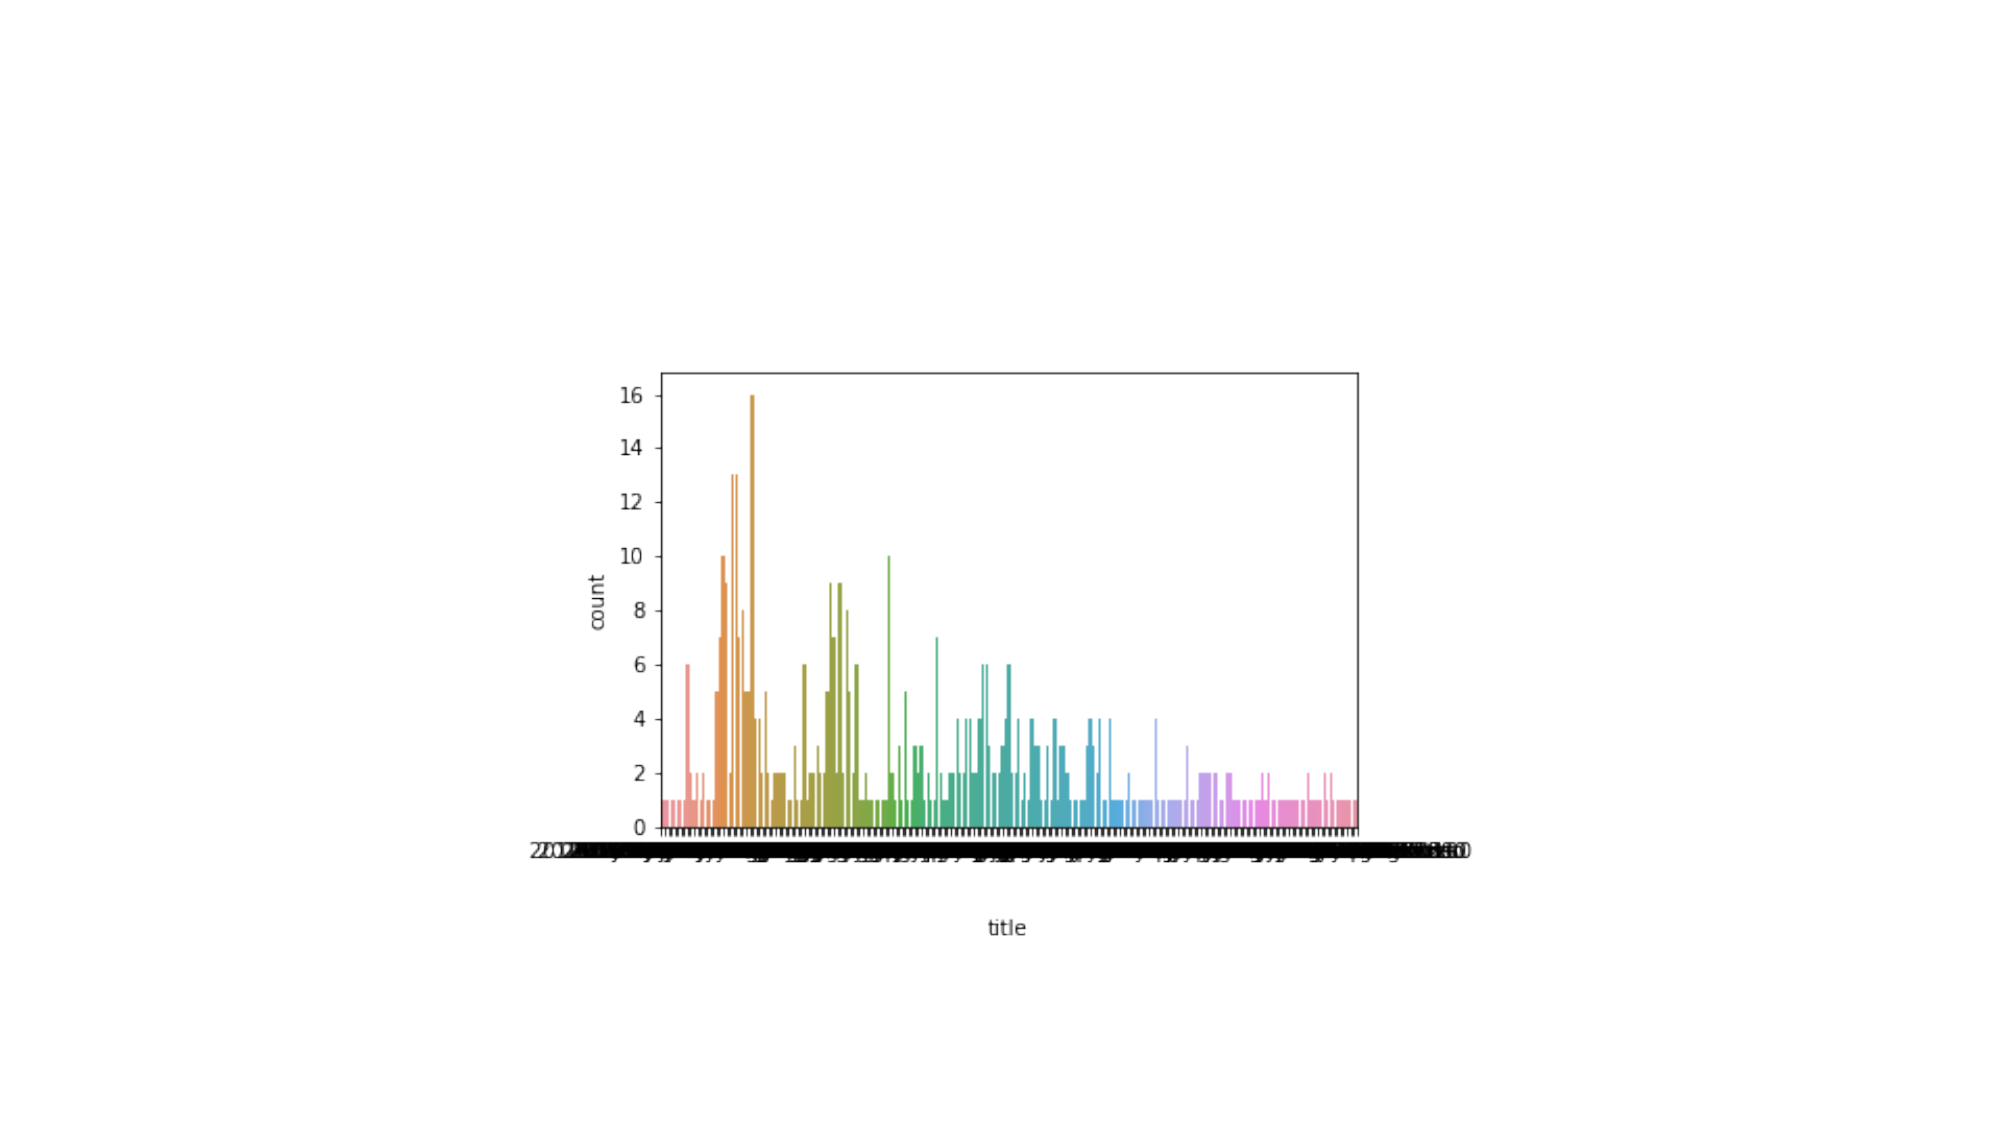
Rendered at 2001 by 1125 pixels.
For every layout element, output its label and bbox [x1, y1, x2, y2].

list [515, 358, 1485, 955]
